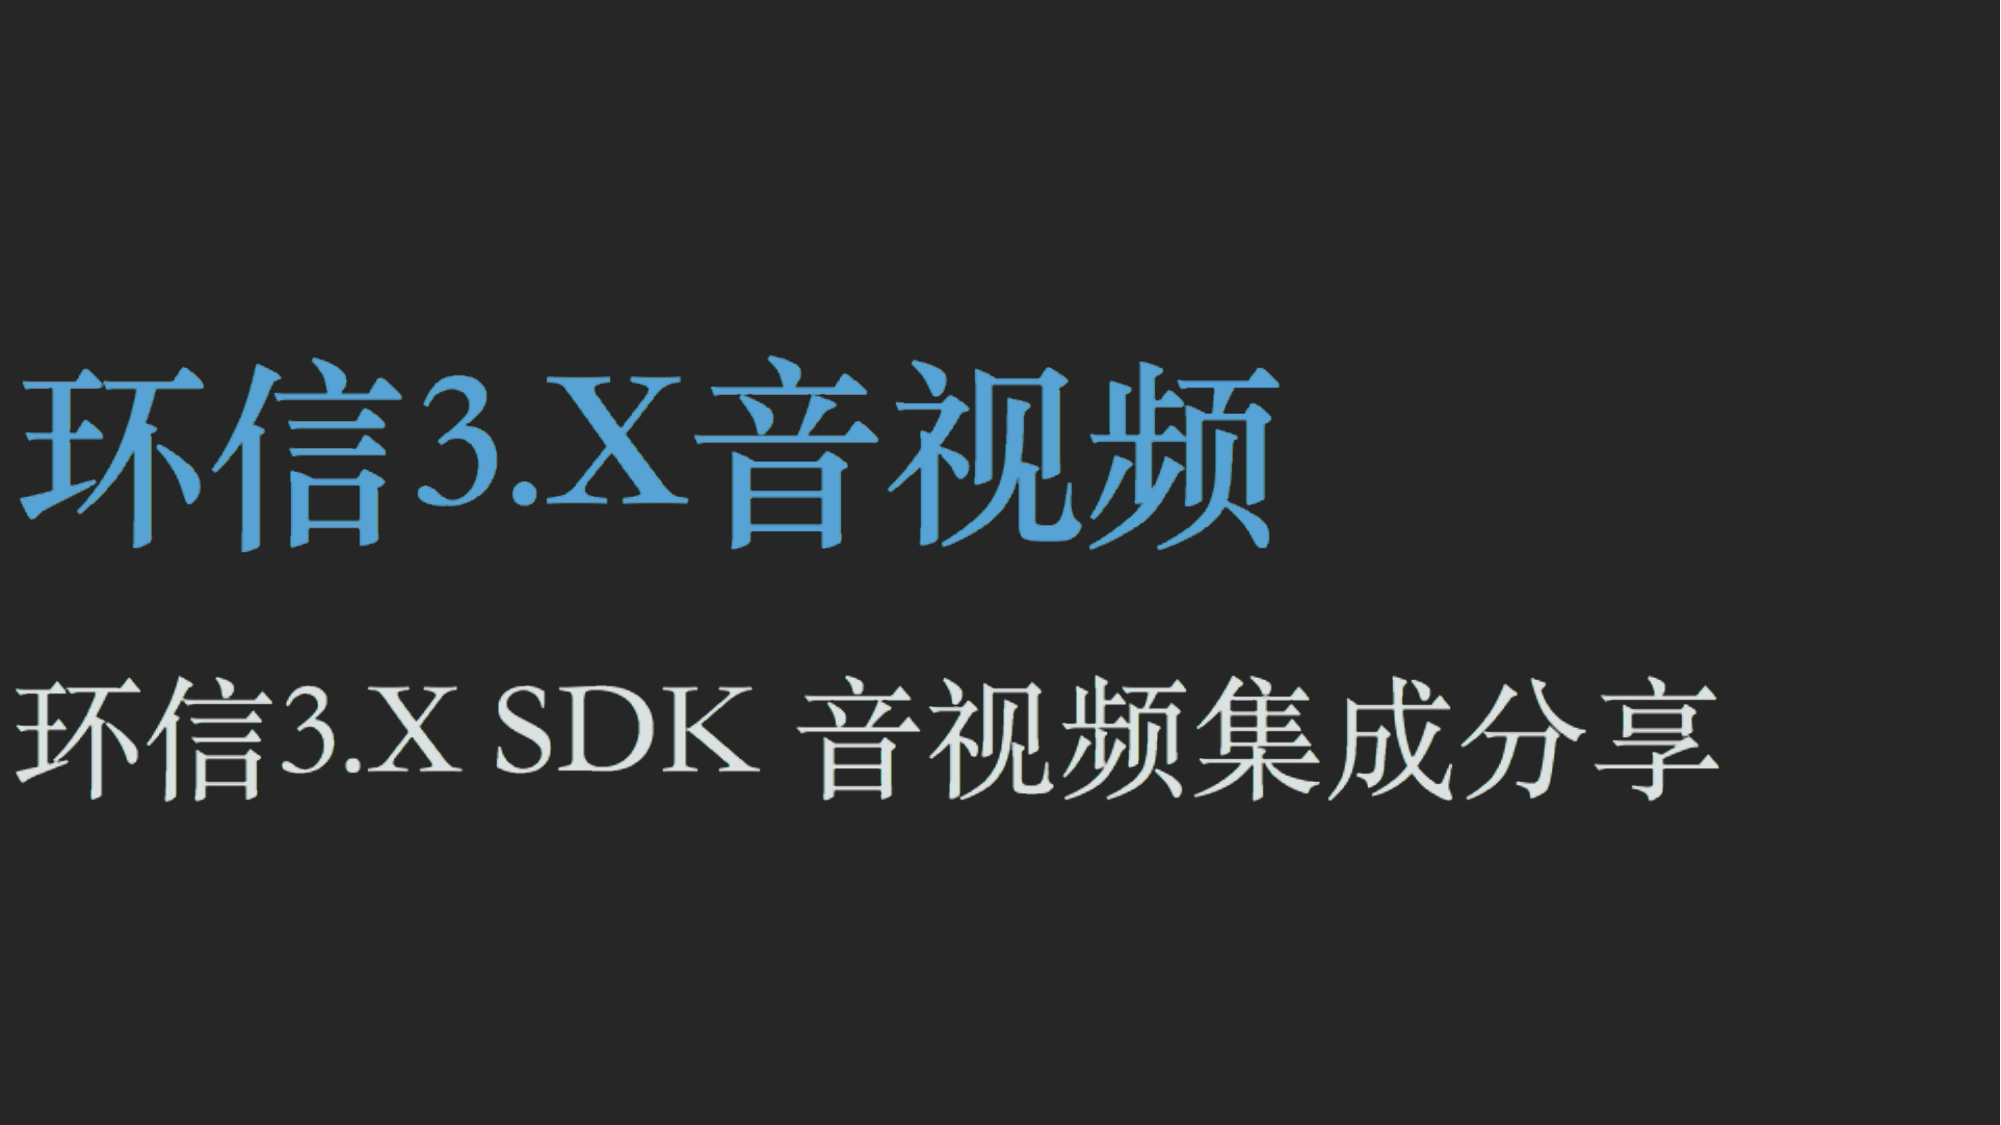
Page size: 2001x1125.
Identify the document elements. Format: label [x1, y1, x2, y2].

picture [0, 291, 2000, 834]
